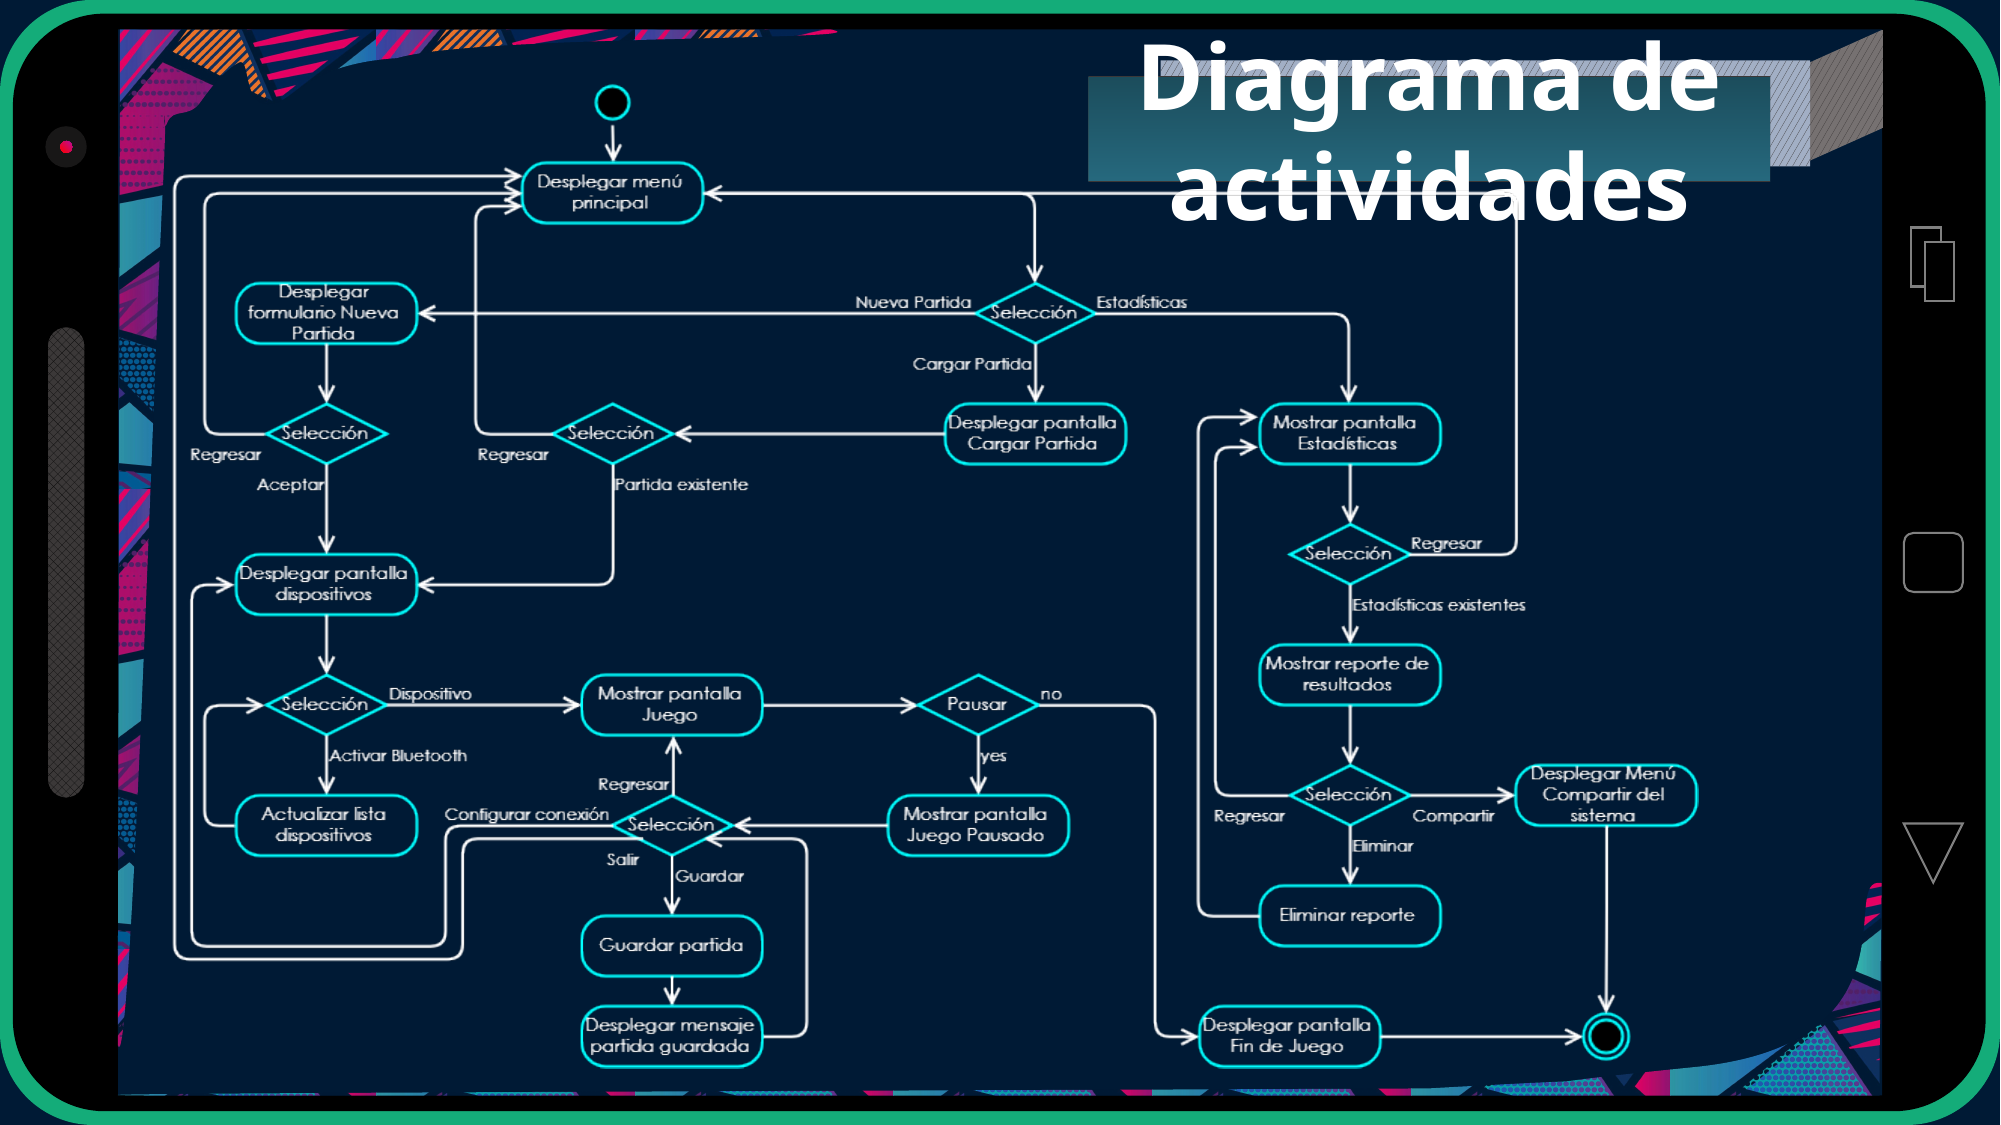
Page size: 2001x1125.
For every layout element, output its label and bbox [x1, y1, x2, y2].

text_box [0, 0, 2000, 1125]
text_box [1088, 29, 1883, 182]
picture [159, 78, 1699, 1069]
